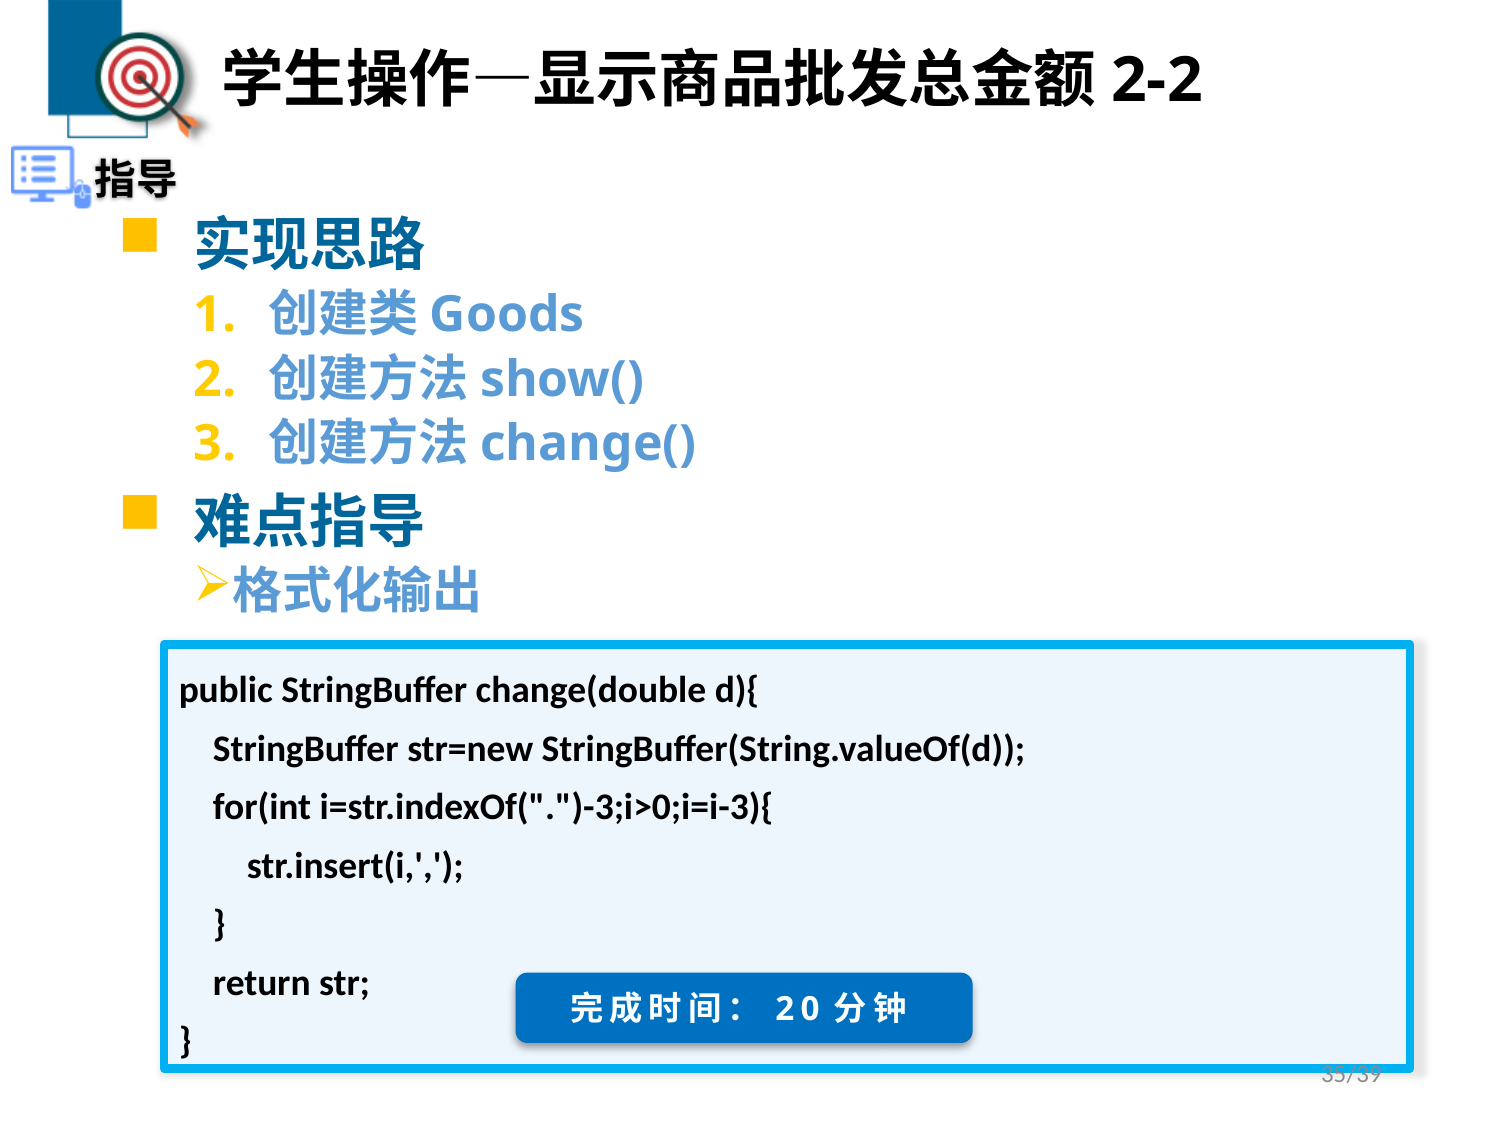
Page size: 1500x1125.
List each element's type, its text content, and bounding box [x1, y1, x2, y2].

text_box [515, 972, 973, 1043]
picture [0, 0, 1500, 1125]
list 实现思路 创建类Goods 创建方法show() 创建方法change() 难点指导 格式化输出 [103, 207, 1397, 998]
title 学生操作—显示商品批发总金额2-2 [206, 15, 1500, 146]
text_box public StringBuffer change(double d){ StringBuffer str=new StringBuffer(String.valueOf(d)); for(int i=str.indexOf(".")-3;i>0;i=i-3){ str.insert(i,','); } return str; } [164, 644, 1411, 1069]
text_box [11, 140, 194, 223]
slide_number 35/39 [1059, 1042, 1397, 1103]
